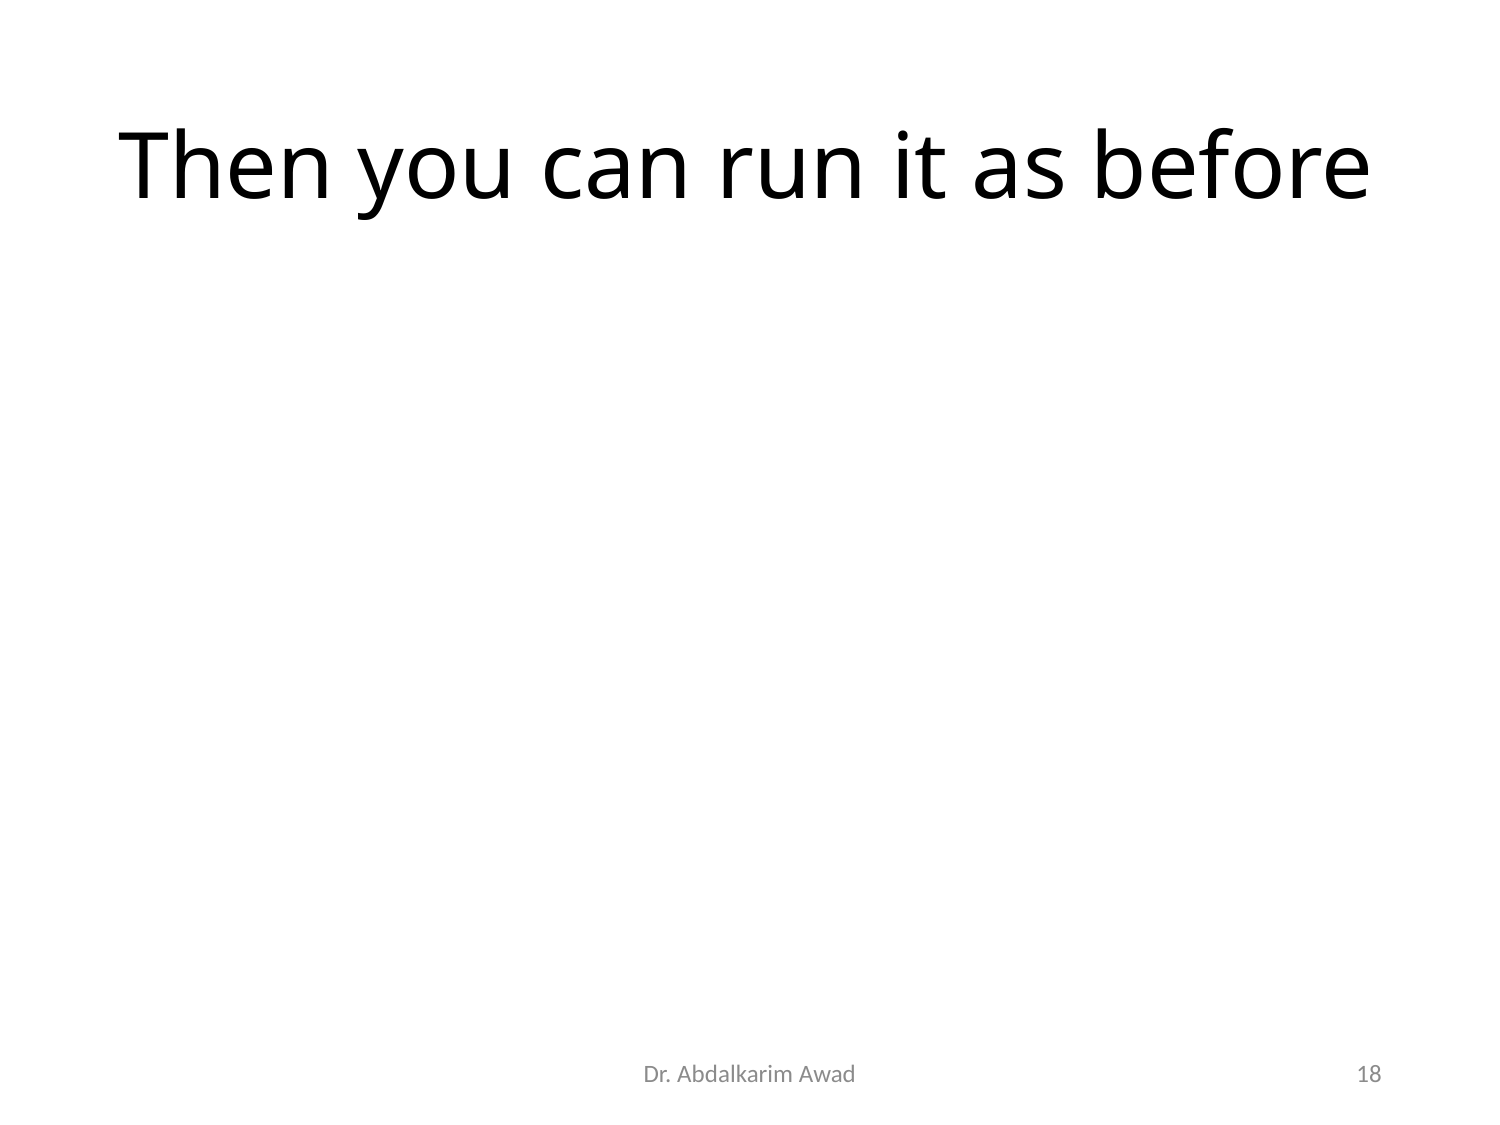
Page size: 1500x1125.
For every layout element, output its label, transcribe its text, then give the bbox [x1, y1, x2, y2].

slide_number 18 [1059, 1042, 1397, 1103]
footer Dr. Abdalkarim Awad [496, 1042, 1004, 1103]
title Then you can run it as before [103, 59, 1397, 278]
